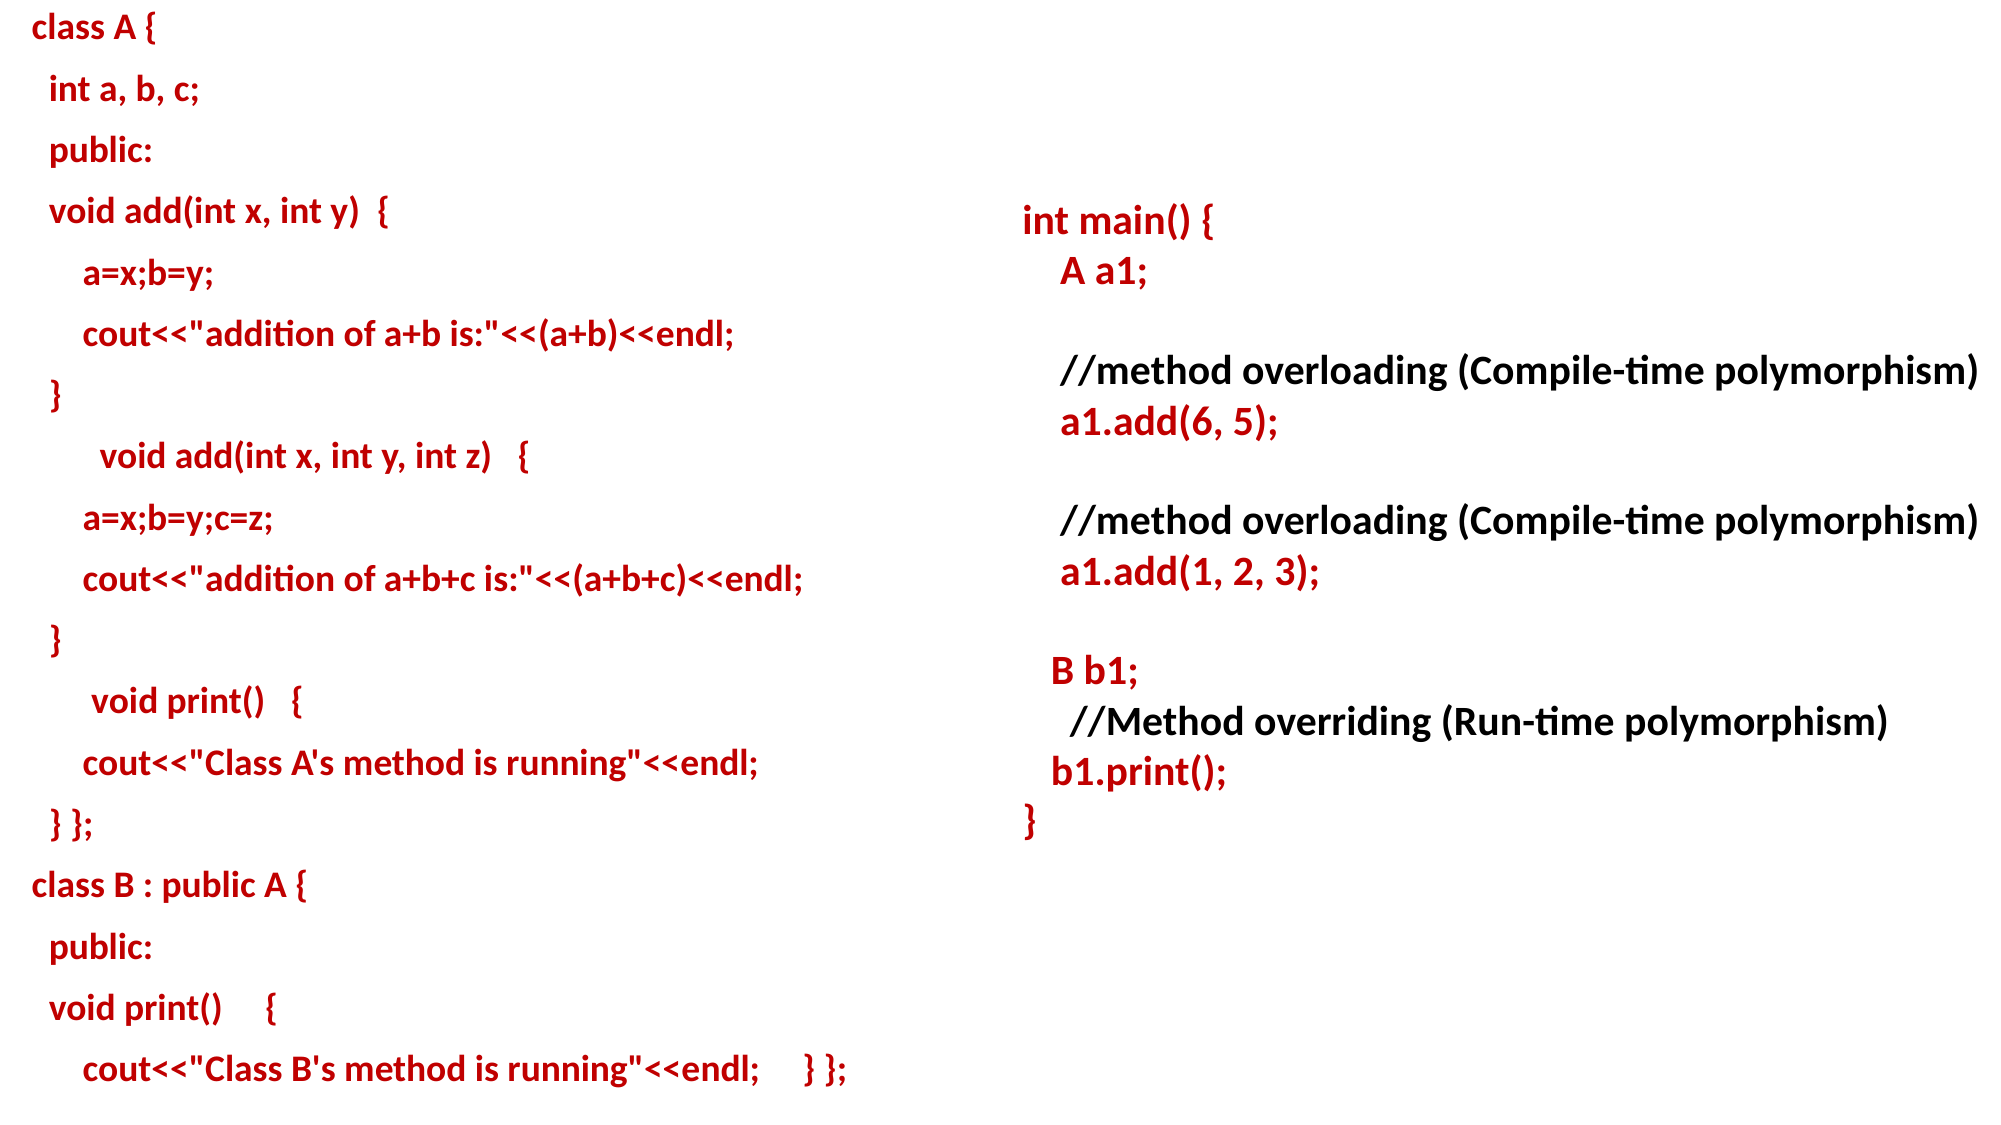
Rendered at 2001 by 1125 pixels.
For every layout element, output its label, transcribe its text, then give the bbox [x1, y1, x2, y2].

text_box int main() { A a1; //method overloading (Compile-time polymorphism) a1.add(6, 5); //method overloading (Compile-time polymorphism) a1.add(1, 2, 3); B b1; //Method overriding (Run-time polymorphism) b1.print(); } [1007, 185, 2000, 901]
text_box class A { int a, b, c; public: void add(int x, int y) { a=x;b=y; cout<<"addition of a+b is:"<<(a+b)<<endl; } void add(int x, int y, int z) { a=x;b=y;c=z; cout<<"addition of a+b+c is:"<<(a+b+c)<<endl; } void print() { cout<<"Class A's method is running"<<endl; } }; class B : public A { public: void print() { cout<<"Class B's method is running"<<endl; } }; [0, 0, 1008, 1125]
